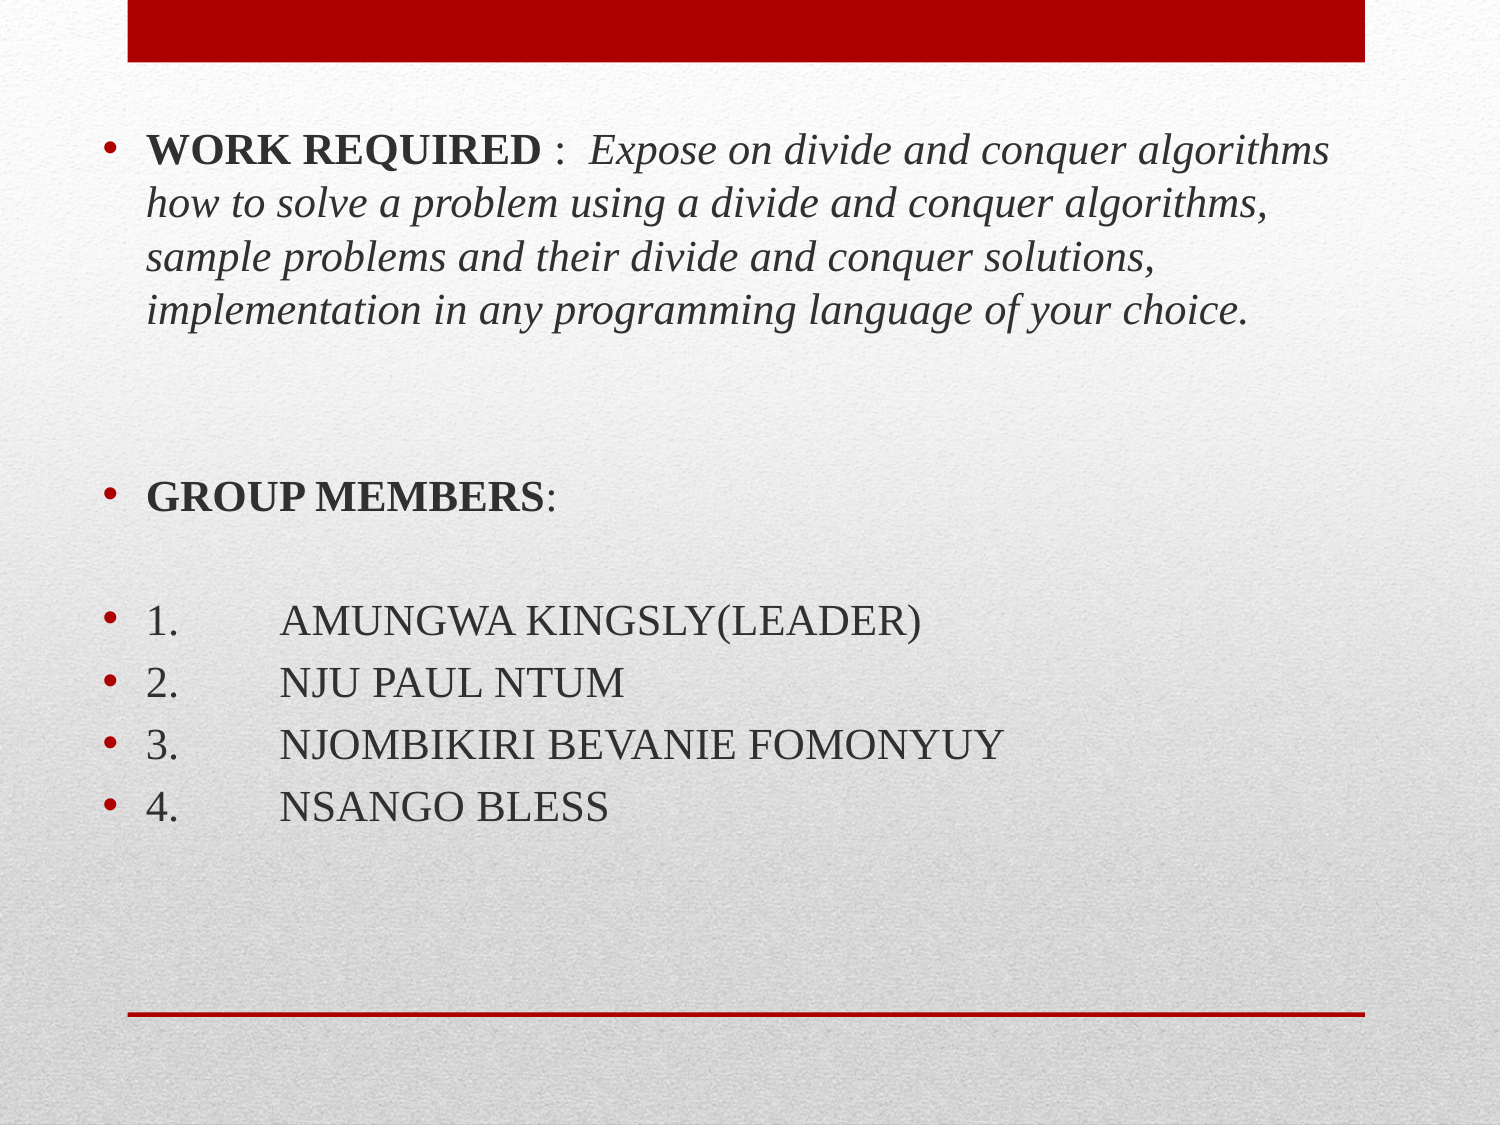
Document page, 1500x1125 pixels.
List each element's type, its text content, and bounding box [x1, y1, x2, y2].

list WORK REQUIRED : Expose on divide and conquer algorithms how to solve a problem using a divide and conquer algorithms, sample problems and their divide and conquer solutions, implementation in any programming language of your choice. GROUP MEMBERS: 1. AMUNGWA KINGSLY(LEADER) 2. NJU PAUL NTUM 3. NJOMBIKIRI BEVANIE FOMONYUY 4. NSANGO BLESS [87, 112, 1363, 850]
